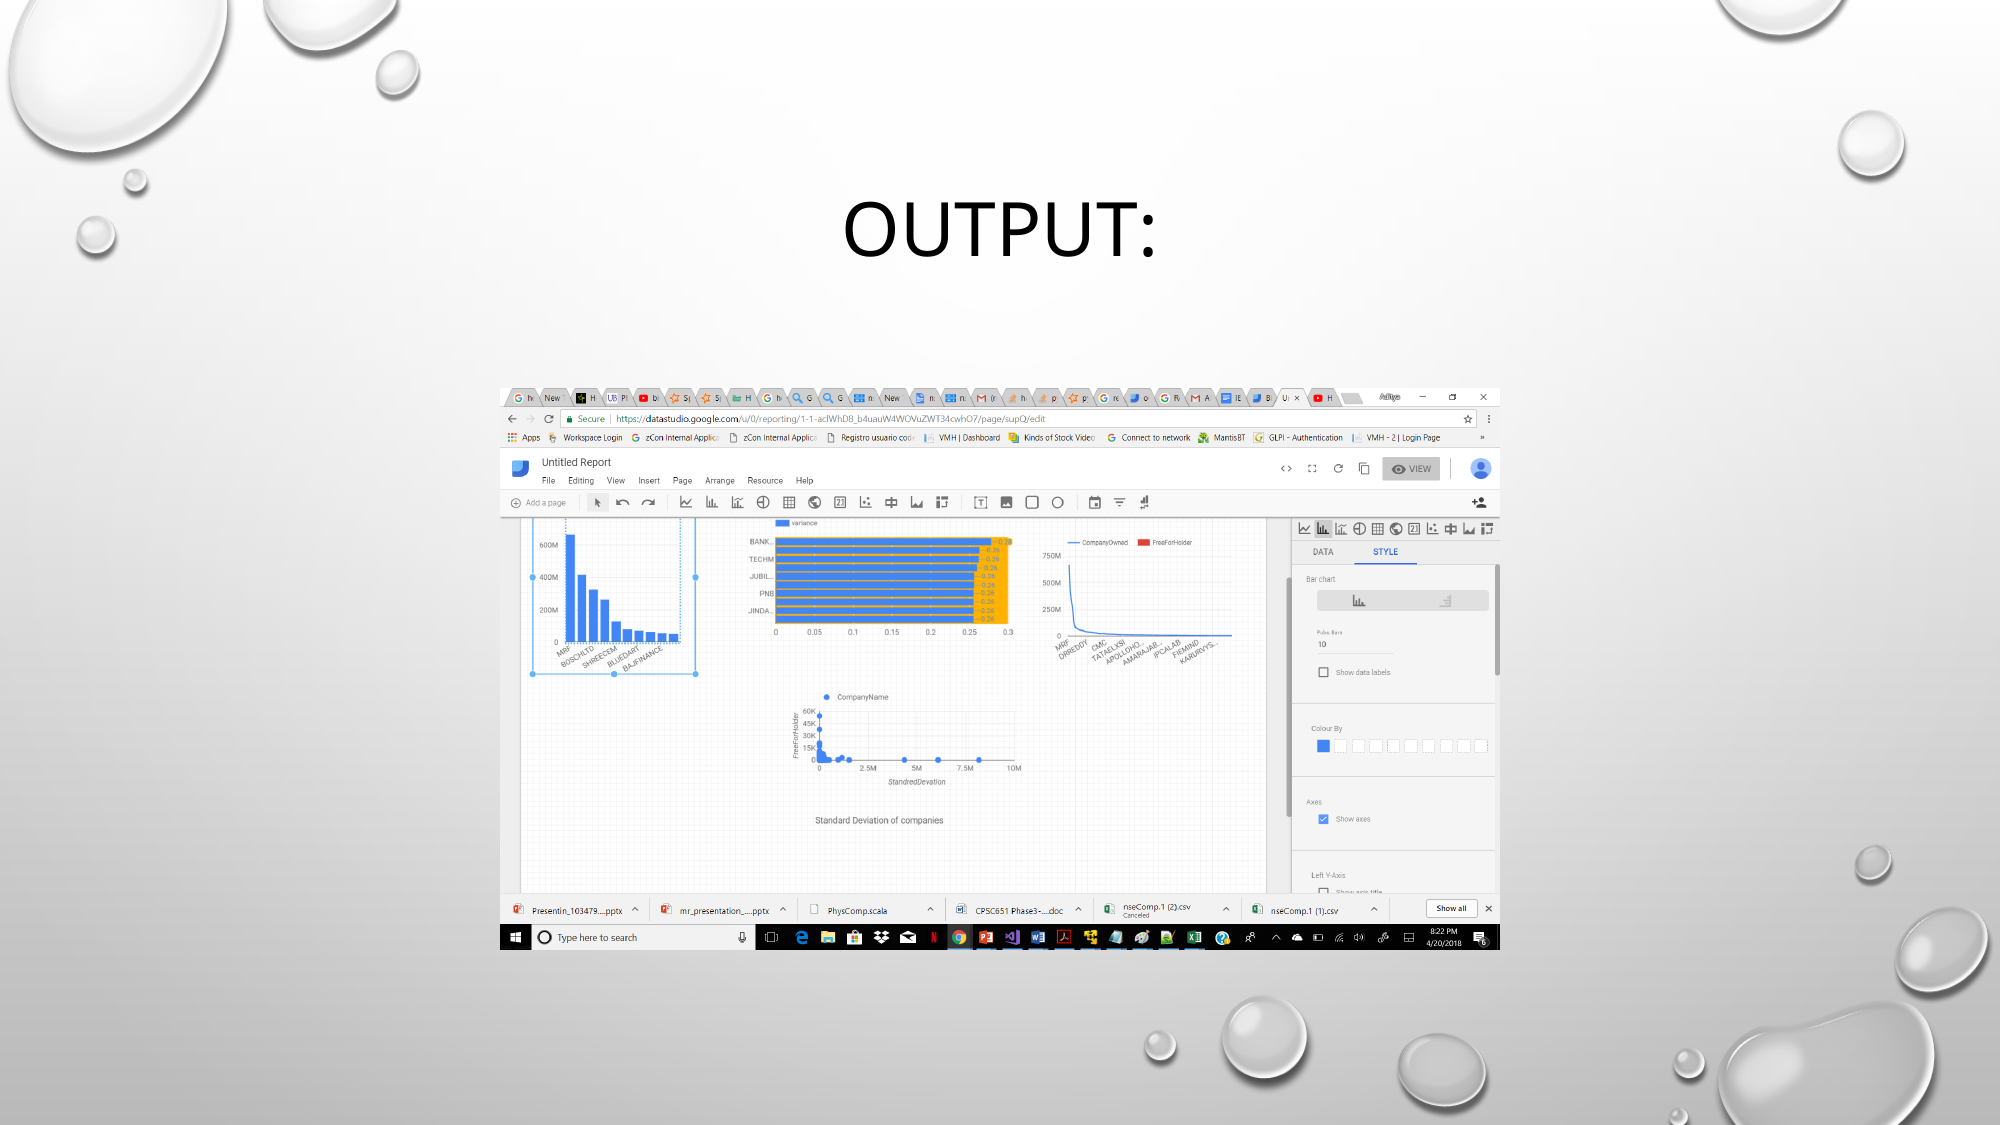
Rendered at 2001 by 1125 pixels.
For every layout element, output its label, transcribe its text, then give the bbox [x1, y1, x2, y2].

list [500, 387, 1500, 951]
title Output: [149, 101, 1851, 364]
picture [0, 0, 2000, 1125]
